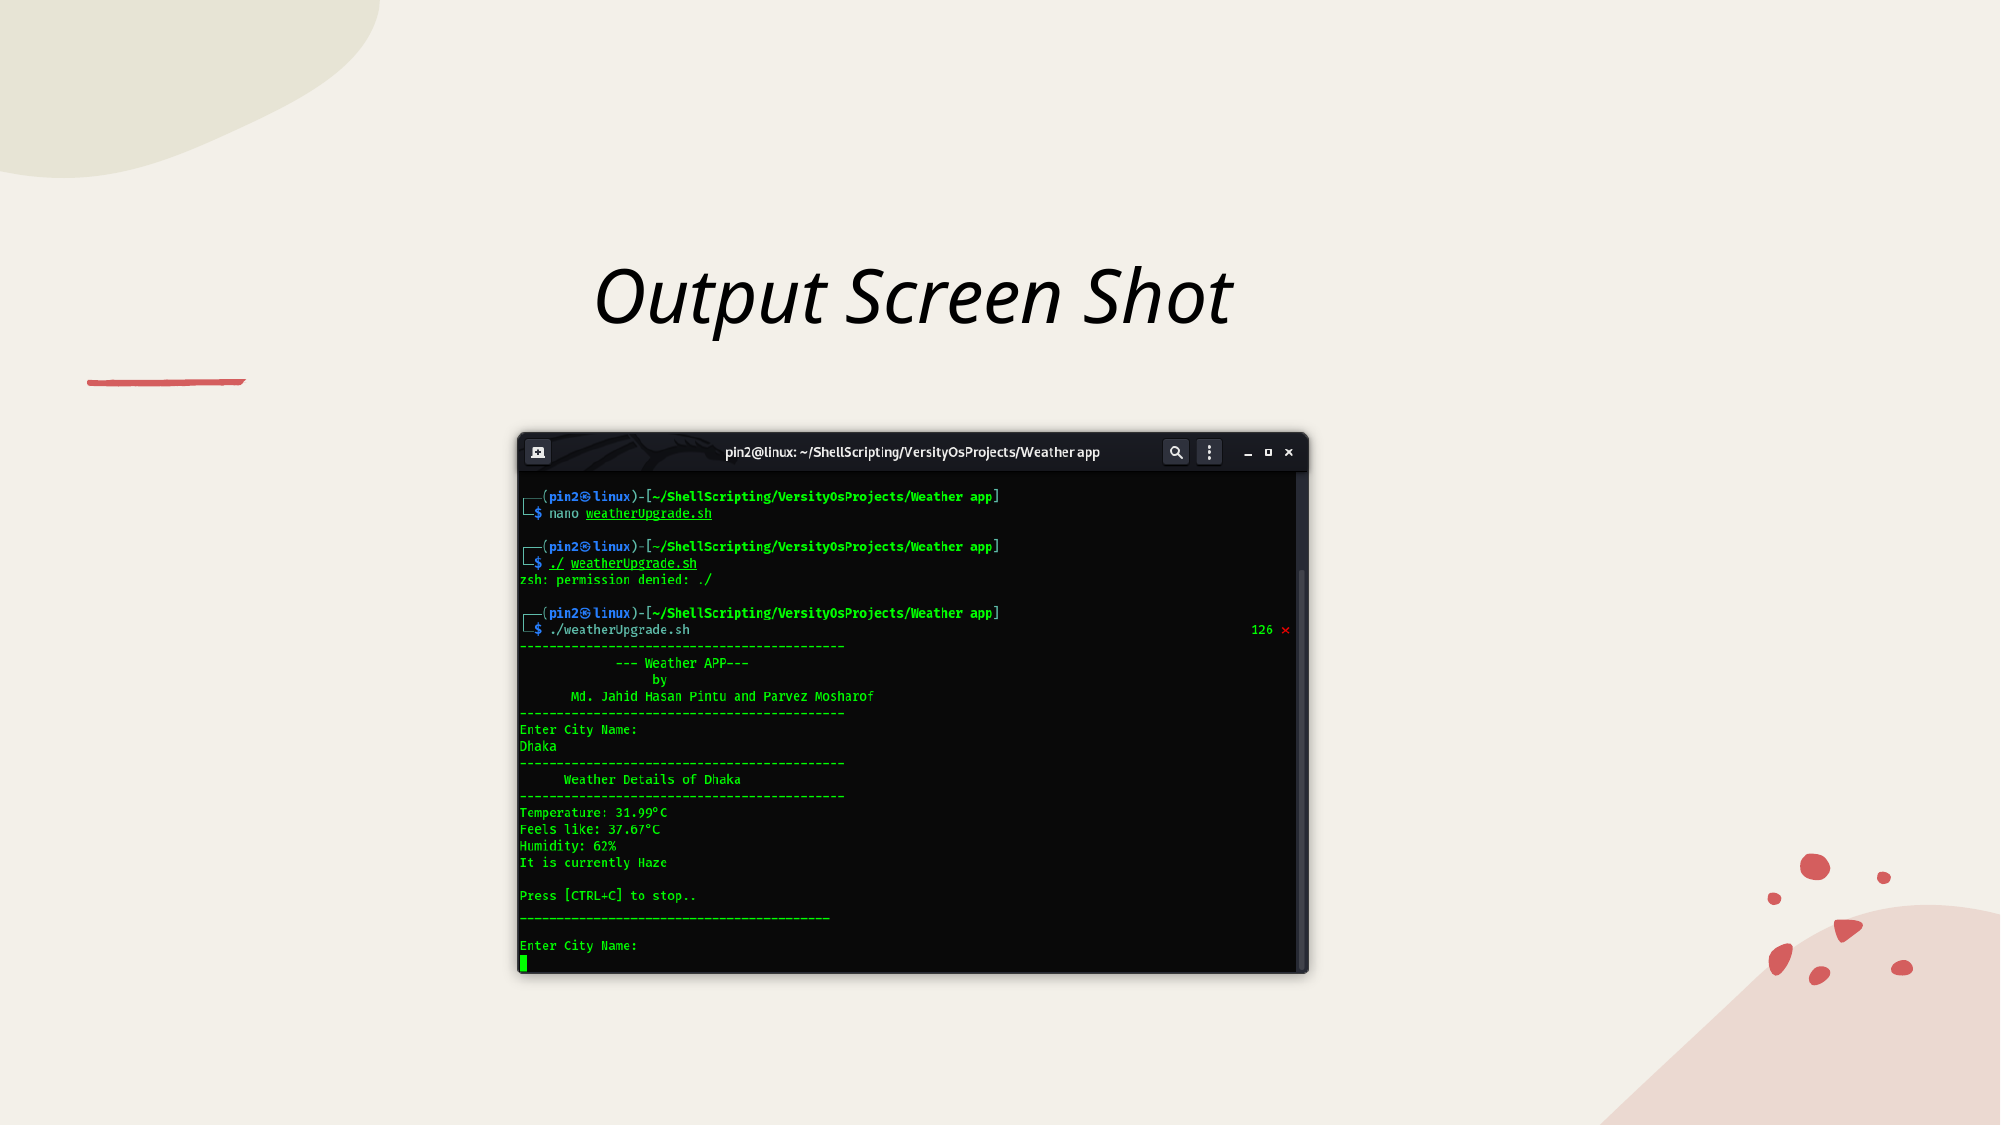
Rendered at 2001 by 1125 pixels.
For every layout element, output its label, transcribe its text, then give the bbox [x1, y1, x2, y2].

title Output Screen Shot [86, 129, 1740, 347]
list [496, 413, 1329, 996]
